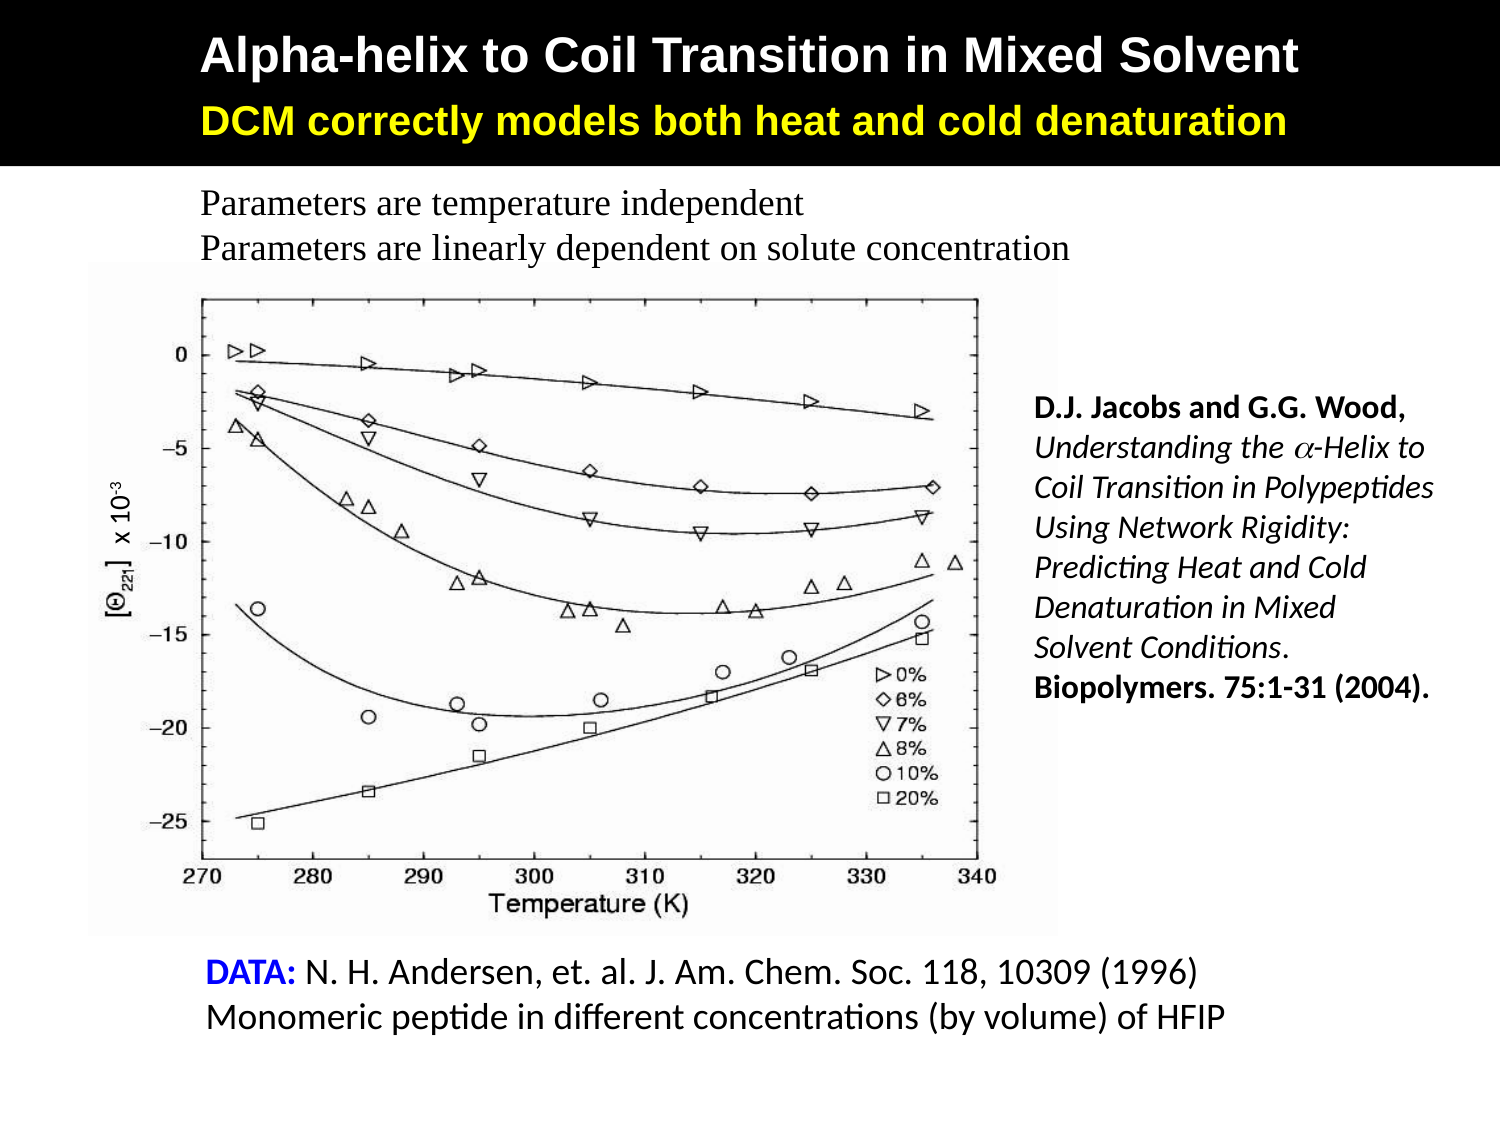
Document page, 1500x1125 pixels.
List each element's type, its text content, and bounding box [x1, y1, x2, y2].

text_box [88, 262, 1058, 937]
text_box DATA: N. H. Andersen, et. al. J. Am. Chem. Soc. 118, 10309 (1996) Monomeric peptide in different concentrations (by volume) of HFIP [190, 939, 1251, 1045]
text_box Alpha-helix to Coil Transition in Mixed Solvent DCM correctly models both heat and cold denaturation [0, 0, 1500, 167]
text_box Parameters are temperature independent Parameters are linearly dependent on solute concentration [185, 170, 1087, 275]
text_box D.J. Jacobs and G.G. Wood, Understanding the -Helix to Coil Transition in Polypeptides Using Network Rigidity: Predicting Heat and Cold Denaturation in Mixed Solvent Conditions. Biopolymers. 75:1-31 (2004). [1063, 378, 1457, 713]
